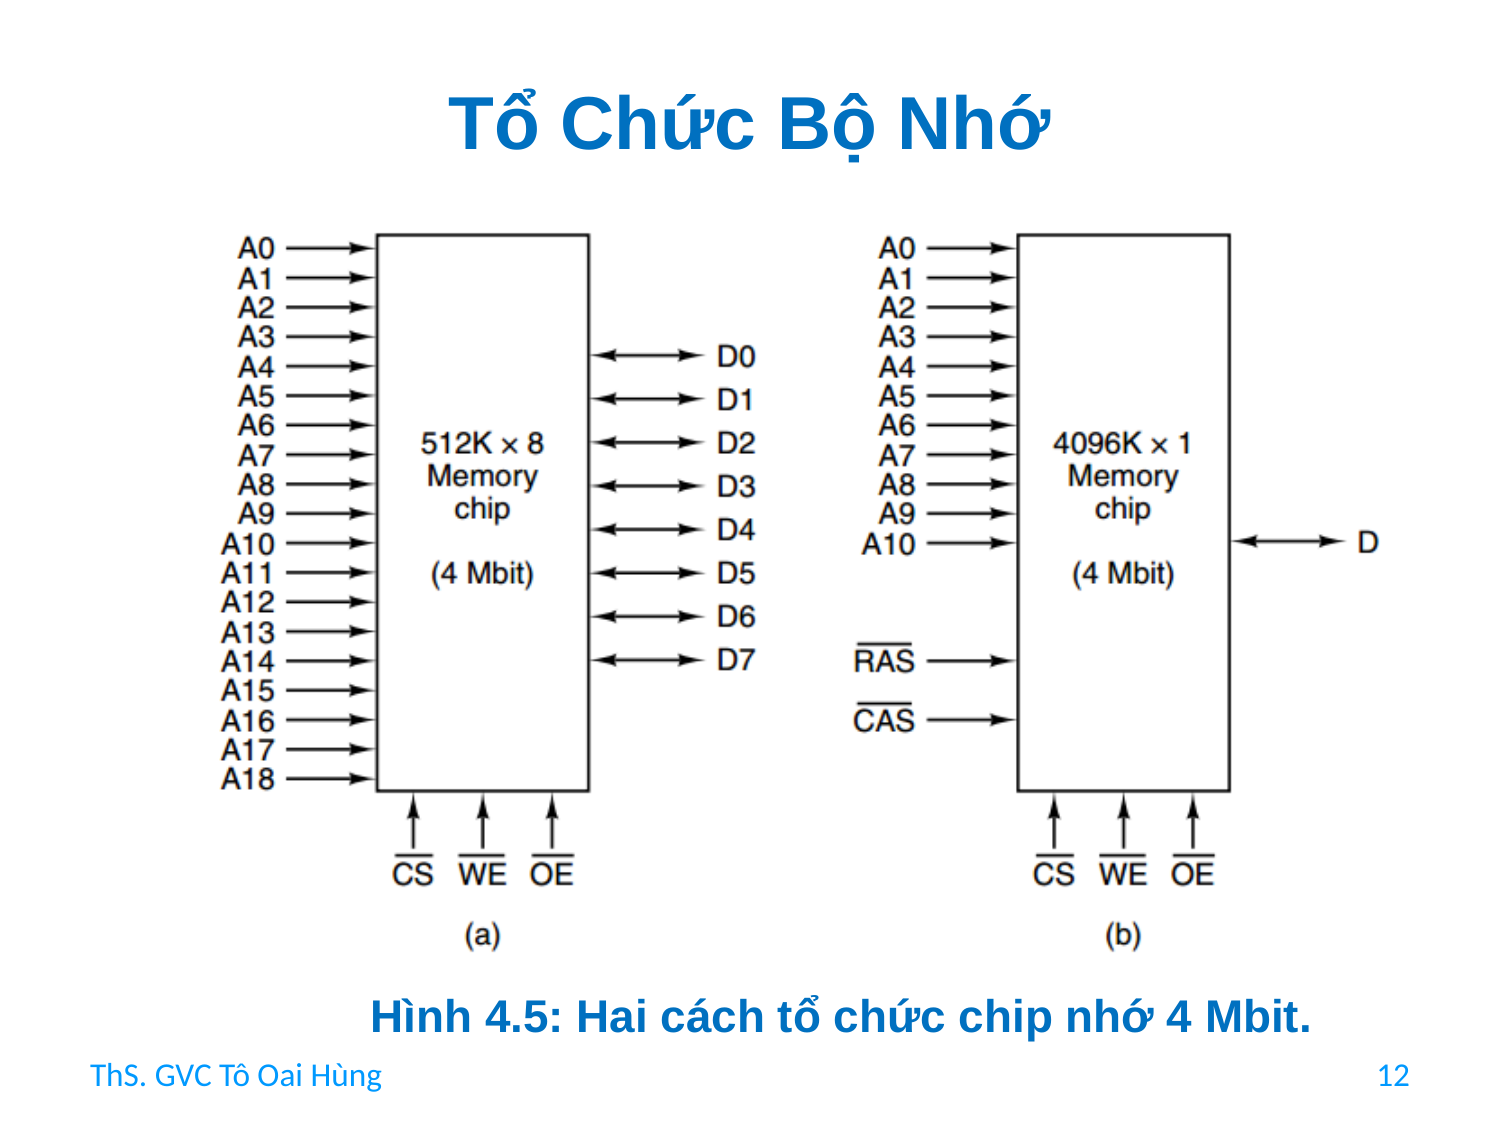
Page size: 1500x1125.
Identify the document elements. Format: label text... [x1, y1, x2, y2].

list [75, 179, 1425, 1042]
text_box Hình 4.5: Hai cách tổ chức chip nhớ 4 Mbit. [355, 985, 1328, 1050]
picture [199, 212, 1391, 963]
title Tổ Chức Bộ Nhớ [75, 60, 1425, 179]
slide_number 12 [1074, 1042, 1425, 1103]
slide_number ThS. GVC Tô Oai Hùng [75, 1042, 425, 1103]
